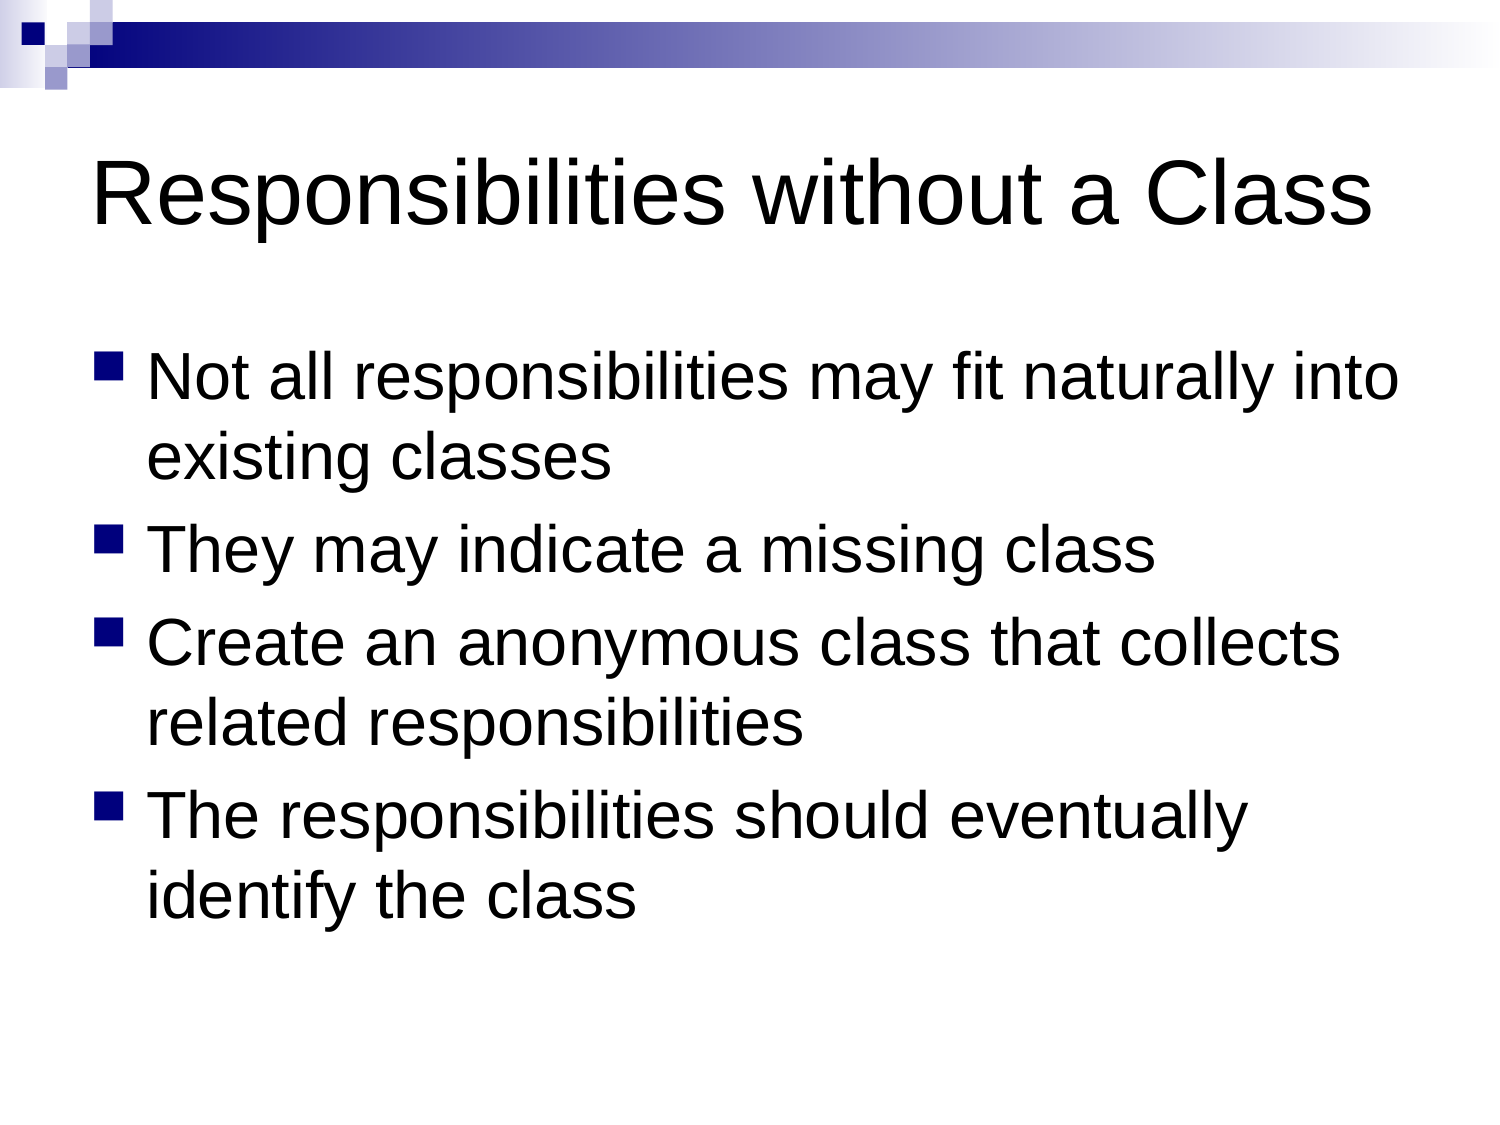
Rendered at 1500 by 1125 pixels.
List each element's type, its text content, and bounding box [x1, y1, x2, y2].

title Responsibilities without a Class [75, 75, 1425, 300]
list Not all responsibilities may fit naturally into existing classes They may indicate a missing class Create an anonymous class that collects related responsibilities The responsibilities should eventually identify the class [75, 324, 1425, 963]
